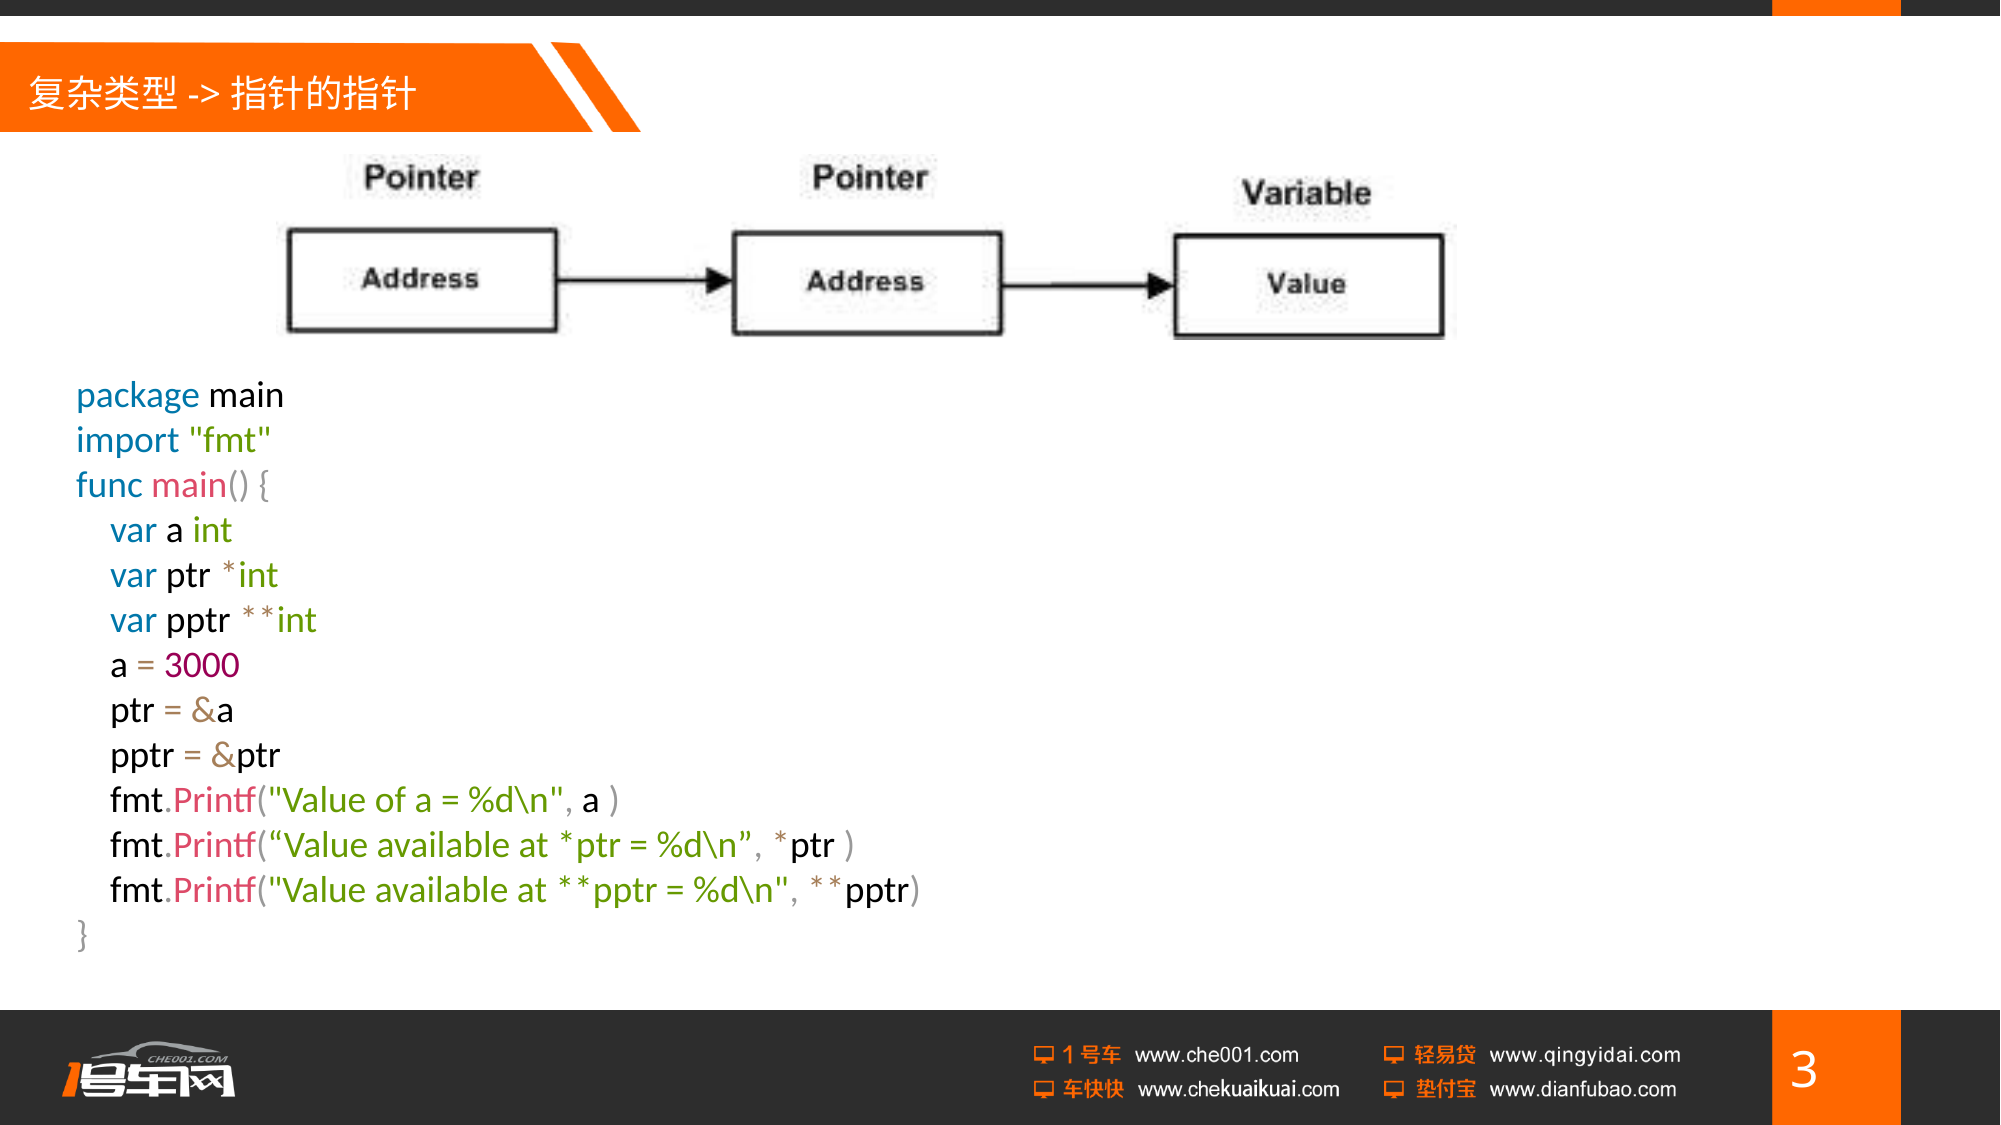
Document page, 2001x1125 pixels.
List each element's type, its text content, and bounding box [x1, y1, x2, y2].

picture [0, 0, 2000, 16]
text_box package main import "fmt" func main() { var a int var ptr *int var pptr **int a = 3000 ptr = &a pptr = &ptr fmt.Printf("Value of a = %d\n", a ) fmt.Printf(“Value available at *ptr = %d\n”, *ptr ) fmt.Printf("Value available at **pptr = %d\n", **pptr) } [61, 362, 1062, 963]
picture [0, 42, 641, 132]
title 复杂类型->指针的指针 [13, 54, 562, 132]
picture [0, 1010, 2000, 1125]
slide_number 3 [1747, 1012, 1862, 1122]
picture [276, 154, 1457, 340]
